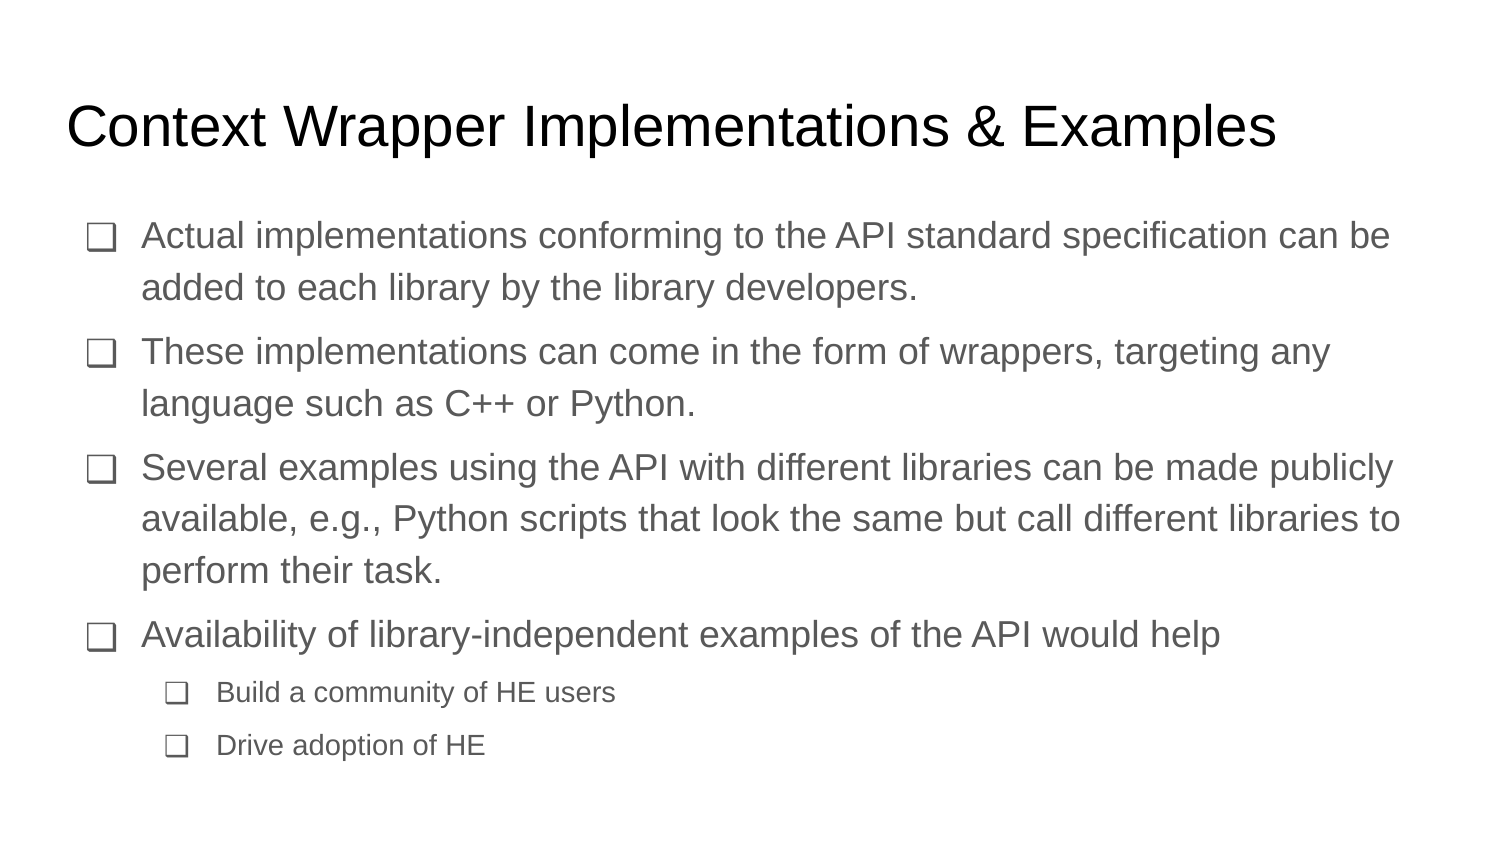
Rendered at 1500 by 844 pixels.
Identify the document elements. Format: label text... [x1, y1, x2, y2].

list Actual implementations conforming to the API standard specification can be added to each library by the library developers. These implementations can come in the form of wrappers, targeting any language such as C++ or Python. Several examples using the API with different libraries can be made publicly available, e.g., Python scripts that look the same but call different libraries to perform their task. Availability of library-independent examples of the API would help Build a community of HE users Drive adoption of HE [51, 189, 1449, 750]
title Context Wrapper Implementations & Examples [51, 72, 1449, 167]
